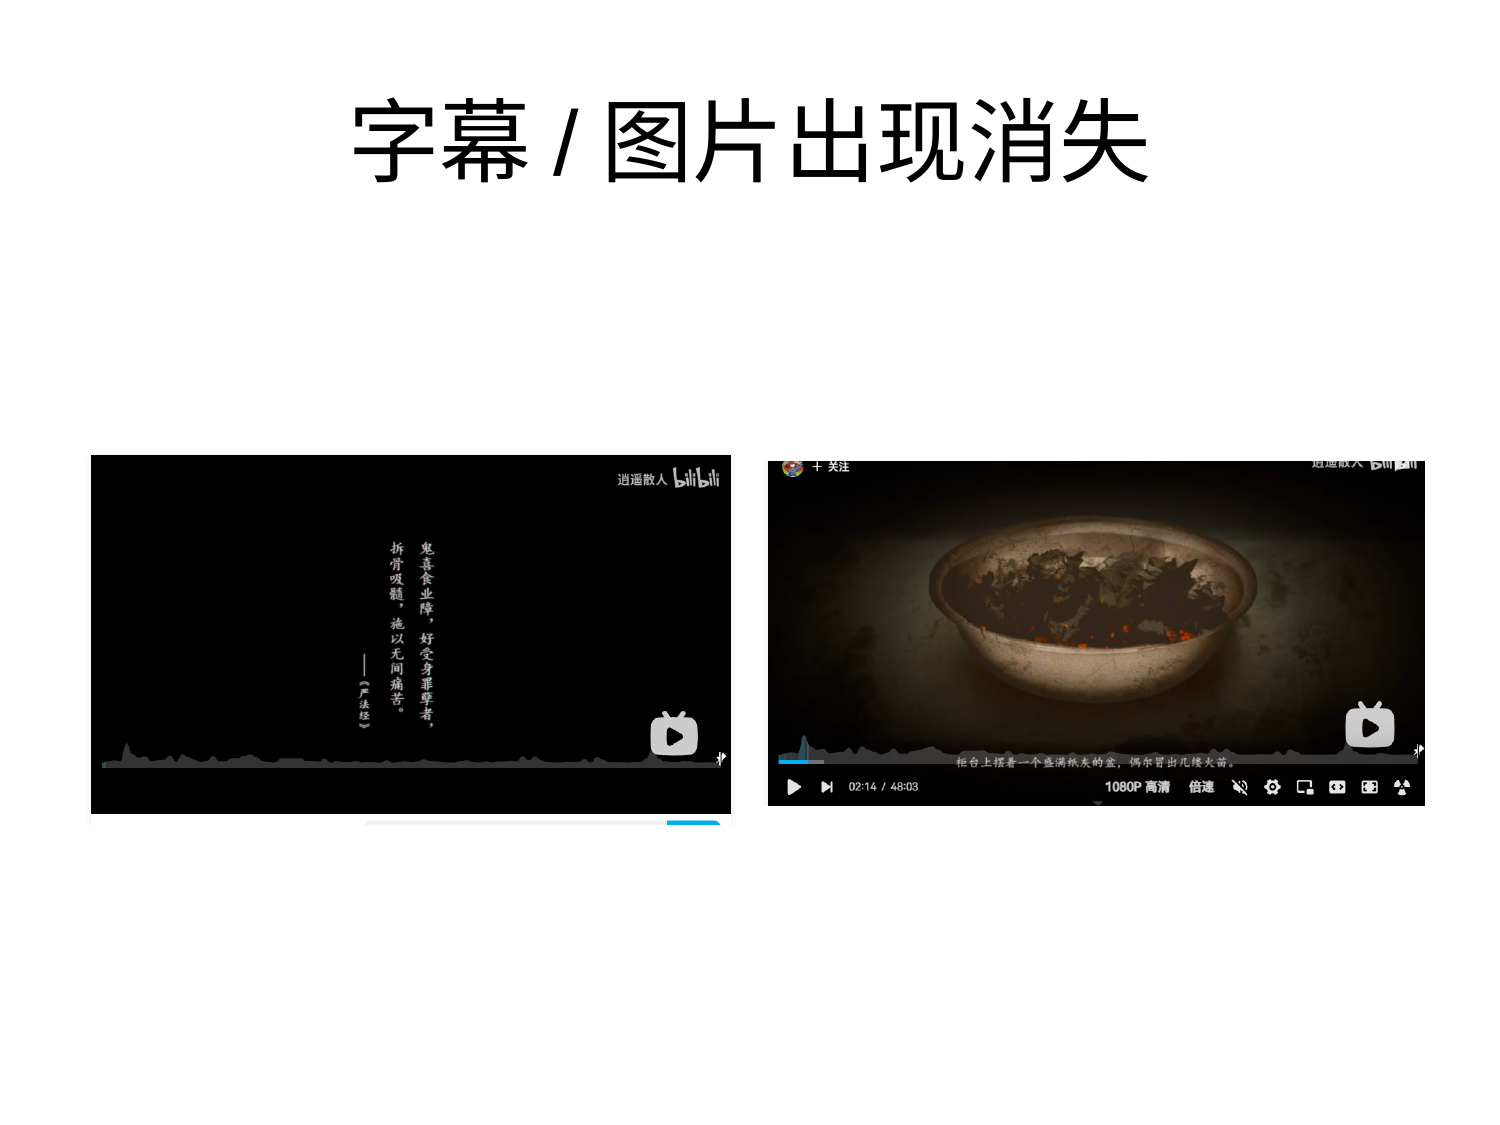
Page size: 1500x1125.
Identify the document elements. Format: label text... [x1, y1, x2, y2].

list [763, 461, 1425, 806]
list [74, 442, 737, 825]
title 字幕/图片出现消失 [74, 44, 1426, 233]
